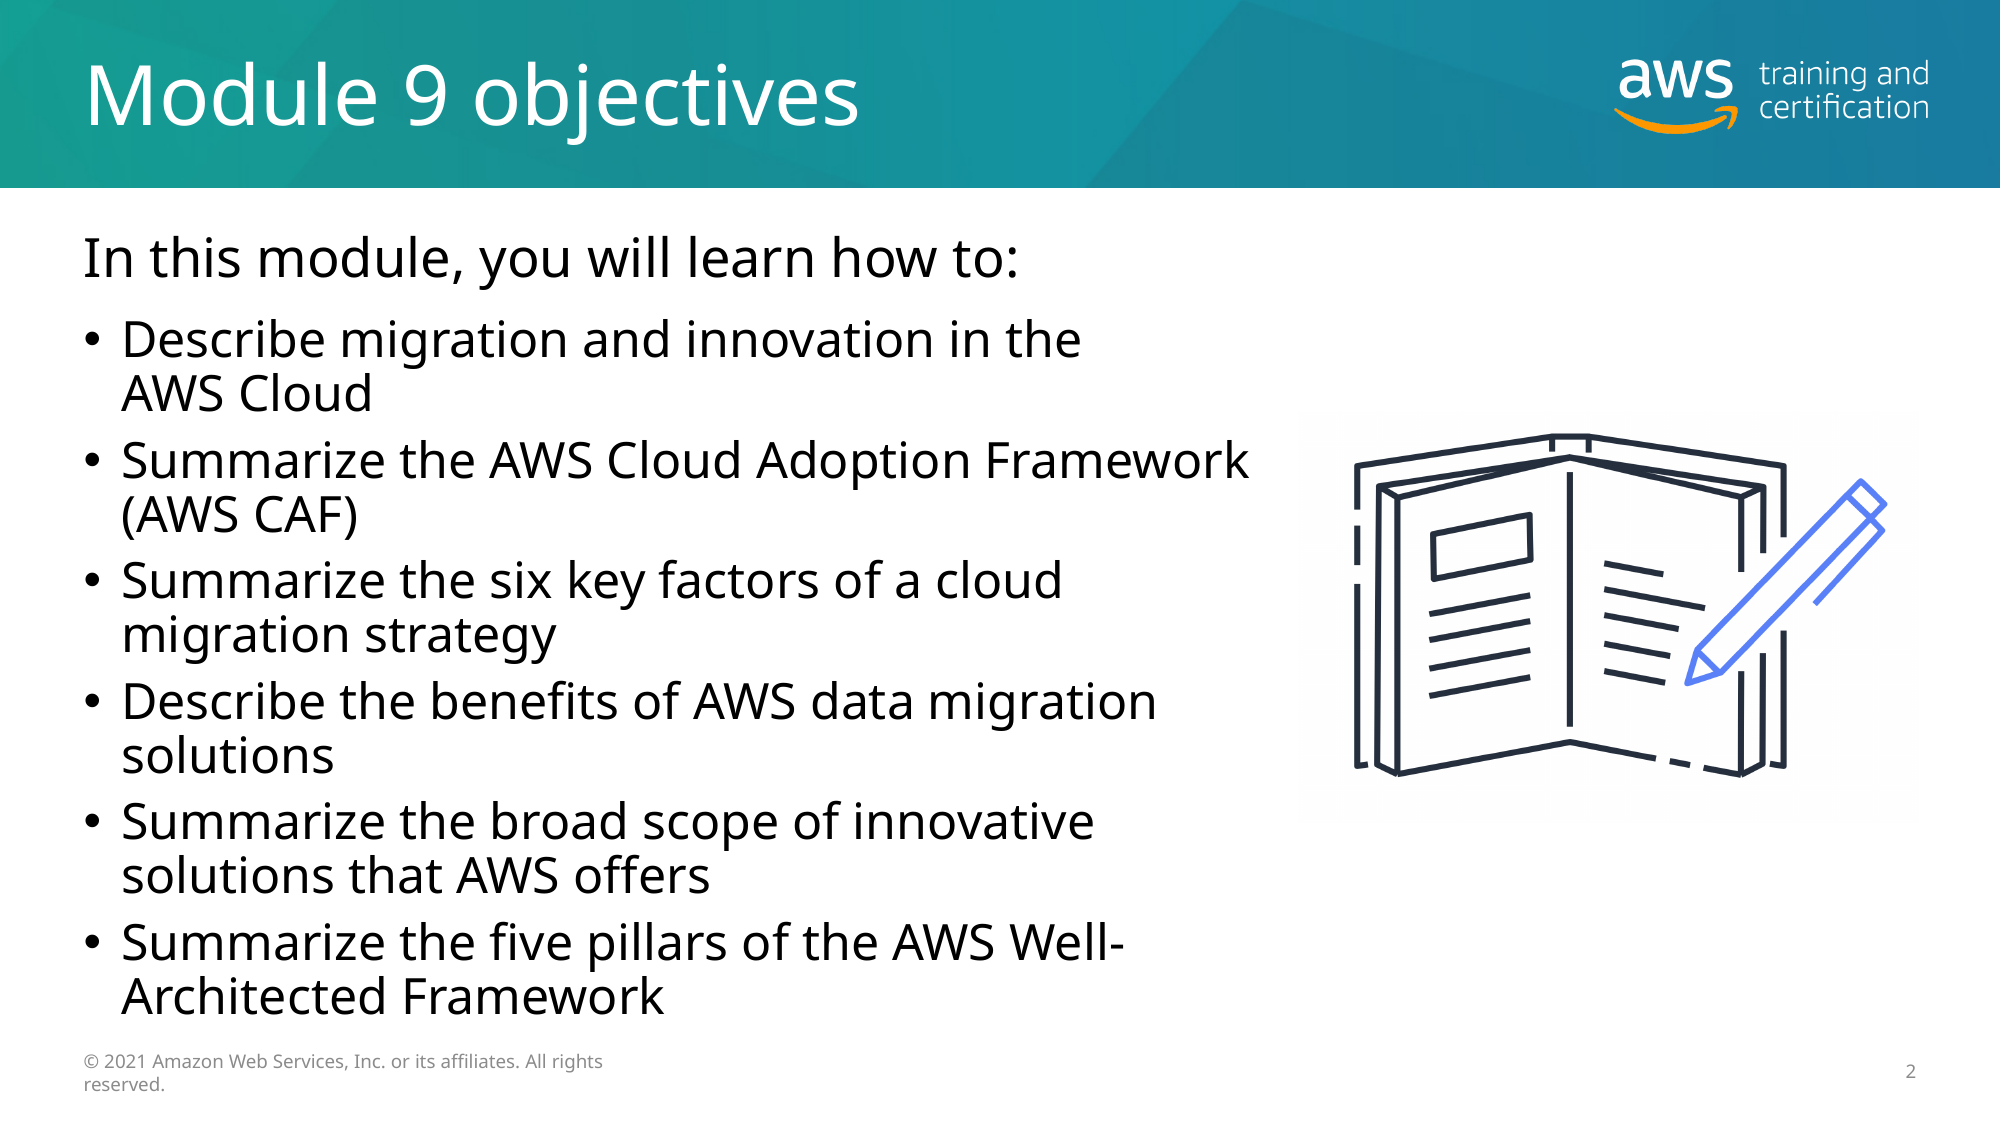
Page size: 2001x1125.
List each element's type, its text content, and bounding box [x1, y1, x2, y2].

picture [0, 0, 2000, 188]
title Module 9 objectives [68, 59, 1551, 138]
picture [1298, 411, 1919, 823]
list In this module, you will learn how to: Describe migration and innovation in the AWS Cloud Summarize the AWS Cloud Adoption Framework (AWS CAF) Summarize the six key factors of a cloud migration strategy Describe the benefits of AWS data migration solutions Summarize the broad scope of innovative solutions that AWS offers Summarize the five pillars of the AWS Well-Architected Framework [68, 213, 1299, 1043]
slide_number 2 [1481, 1042, 1932, 1103]
footer © 2021 Amazon Web Services, Inc. or its affiliates. All rights reserved. [68, 1043, 682, 1103]
